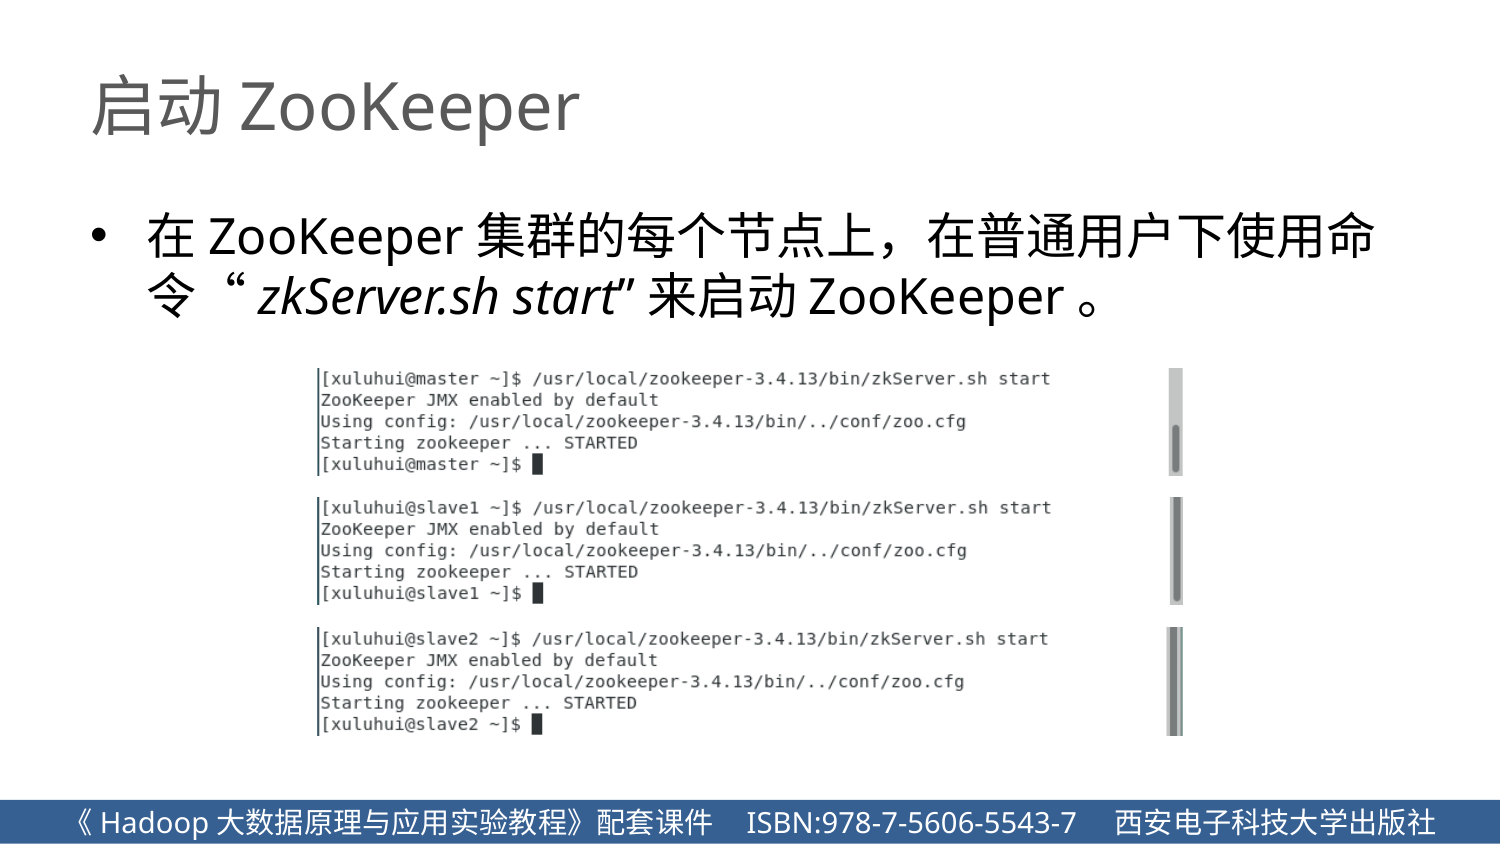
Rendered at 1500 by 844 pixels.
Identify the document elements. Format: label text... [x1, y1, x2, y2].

picture [317, 497, 1183, 606]
picture [317, 627, 1183, 736]
title 启动ZooKeeper [75, 33, 1425, 175]
picture [317, 368, 1183, 476]
list 在ZooKeeper集群的每个节点上，在普通用户下使用命令“zkServer.sh start”来启动ZooKeeper。 [75, 196, 1425, 754]
